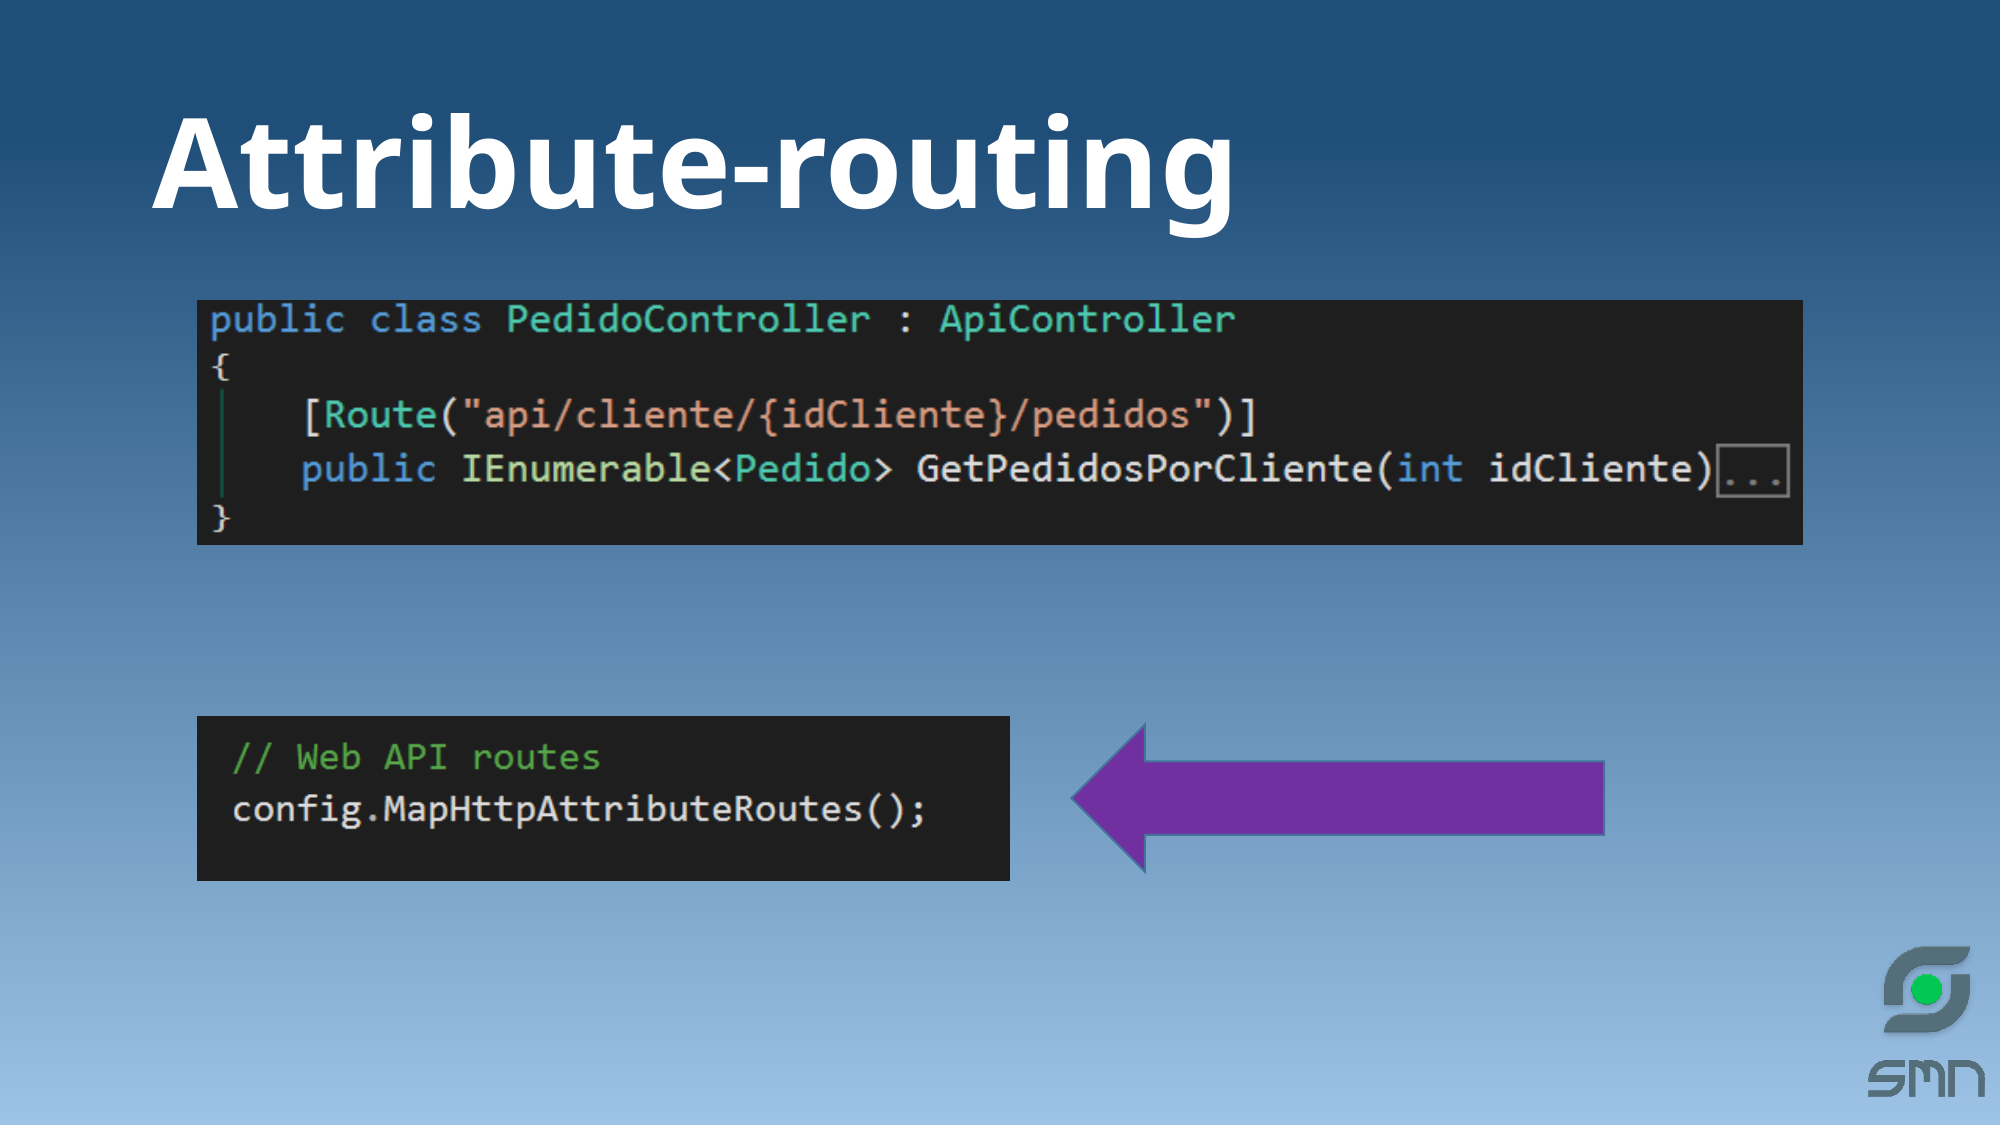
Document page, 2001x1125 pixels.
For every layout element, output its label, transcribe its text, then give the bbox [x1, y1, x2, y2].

text_box [1069, 722, 1606, 875]
picture [1853, 915, 2000, 1112]
picture [197, 300, 1803, 545]
picture [197, 716, 1010, 881]
title Attribute-routing [137, 59, 1863, 278]
